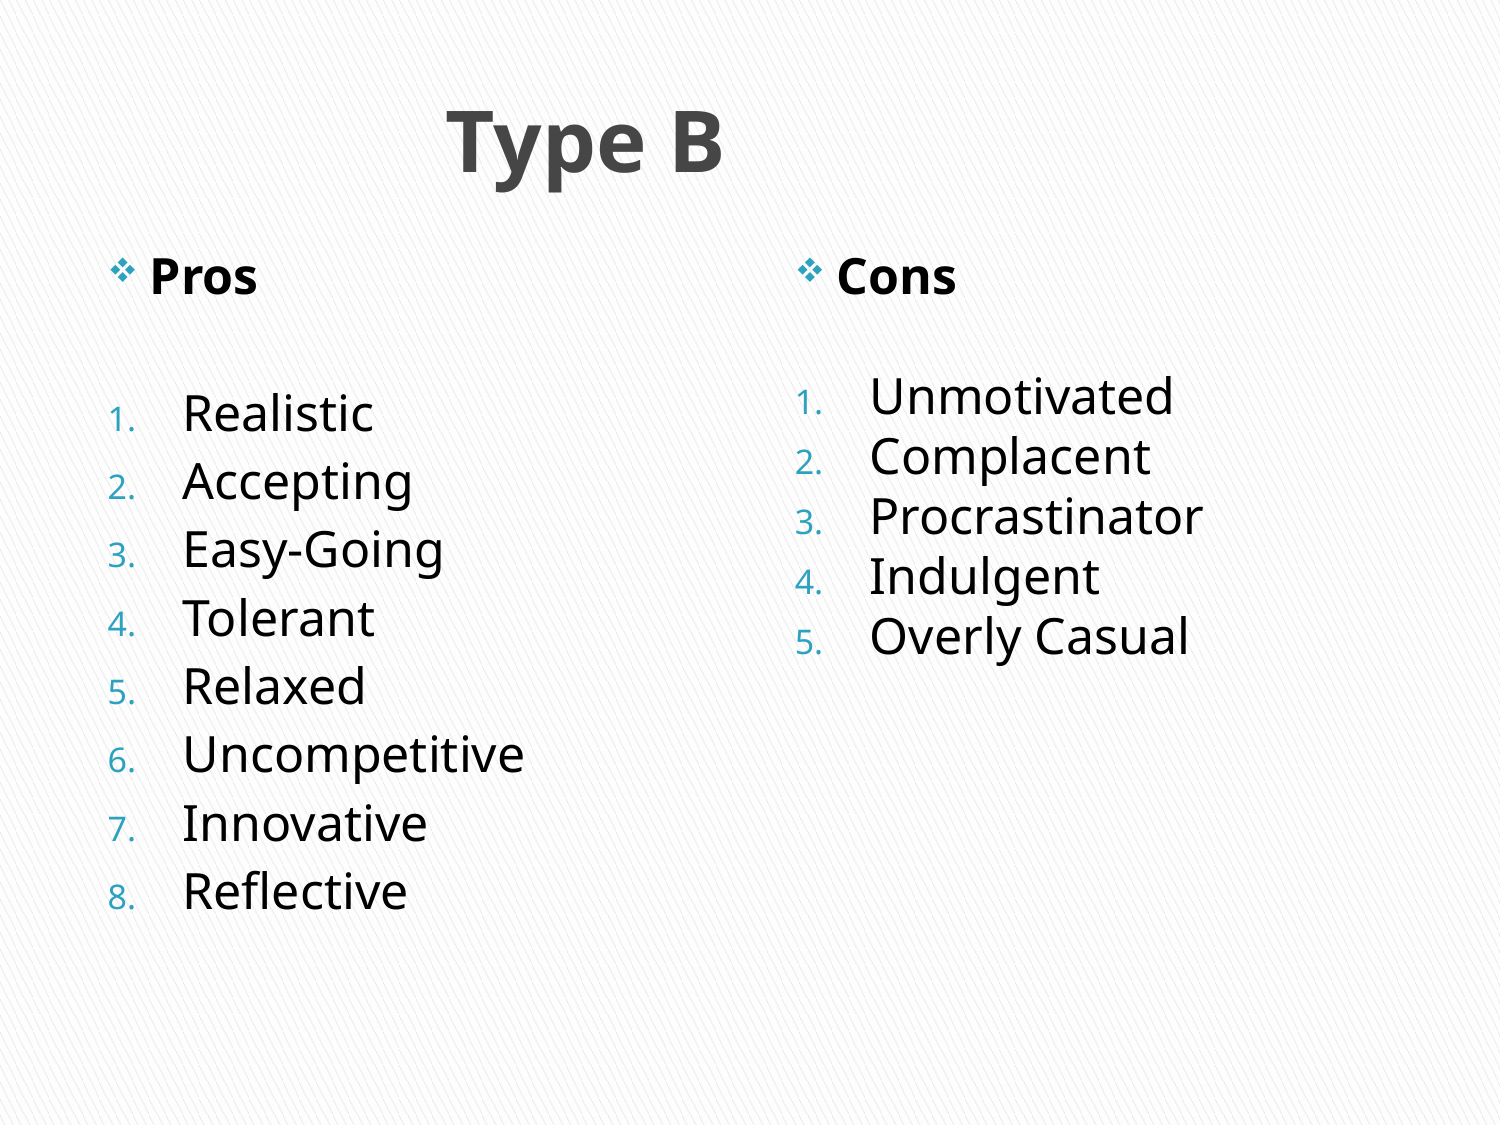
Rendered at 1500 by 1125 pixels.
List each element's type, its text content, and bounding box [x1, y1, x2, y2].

title Type B [75, 44, 1425, 233]
list Cons Unmotivated Complacent Procrastinator Indulgent Overly Casual [761, 236, 1425, 884]
list Pros Realistic Accepting Easy-Going Tolerant Relaxed Uncompetitive Innovative Reflective [75, 236, 738, 997]
